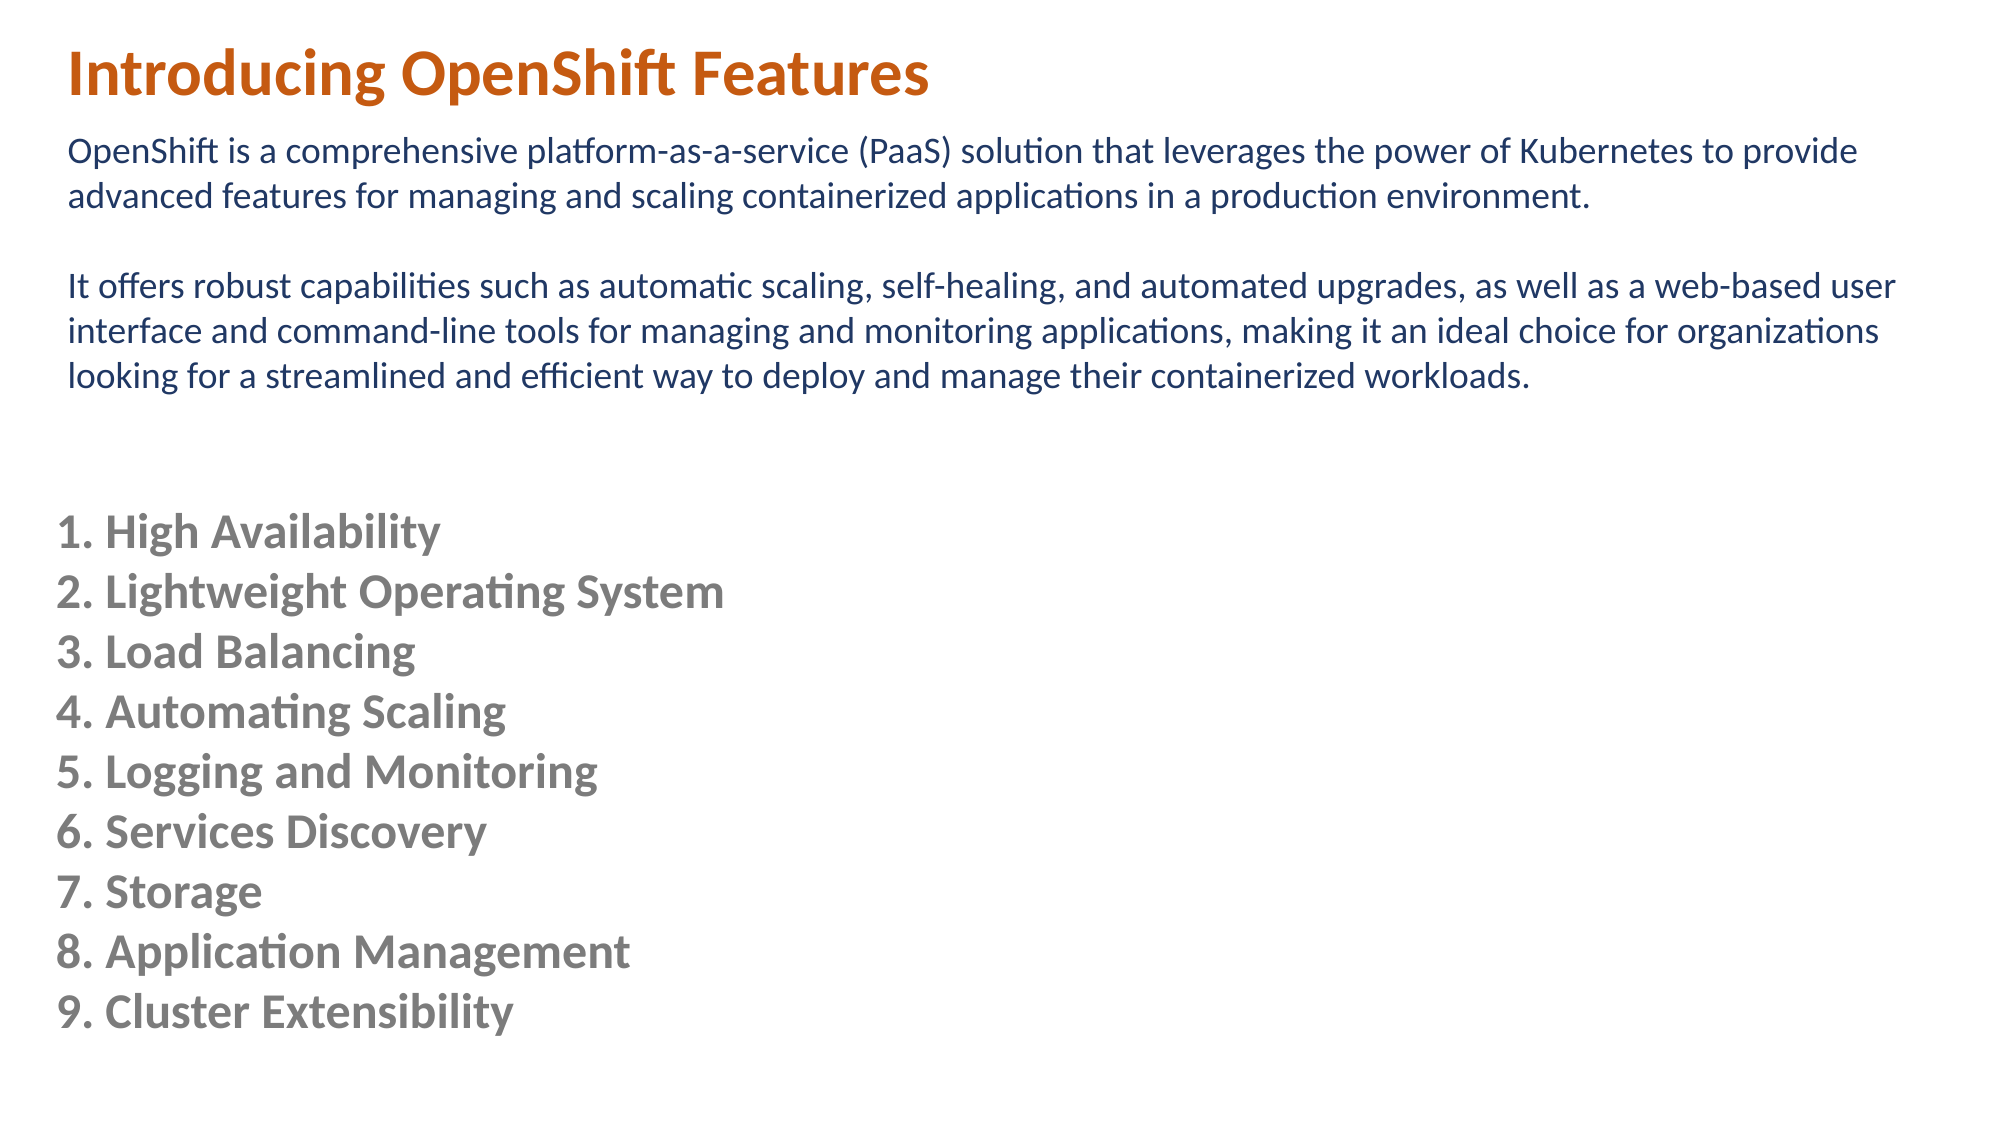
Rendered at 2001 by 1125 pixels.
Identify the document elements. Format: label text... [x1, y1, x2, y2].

text_box OpenShift is a comprehensive platform-as-a-service (PaaS) solution that leverages the power of Kubernetes to provide advanced features for managing and scaling containerized applications in a production environment. It offers robust capabilities such as automatic scaling, self-healing, and automated upgrades, as well as a web-based user interface and command-line tools for managing and monitoring applications, making it an ideal choice for organizations looking for a streamlined and efficient way to deploy and manage their containerized workloads. [52, 118, 1946, 404]
text_box 1. High Availability 2. Lightweight Operating System 3. Load Balancing 4. Automating Scaling 5. Logging and Monitoring 6. Services Discovery 7. Storage 8. Application Management 9. Cluster Extensibility [41, 490, 1021, 1046]
text_box Introducing OpenShift Features [52, 21, 1053, 117]
